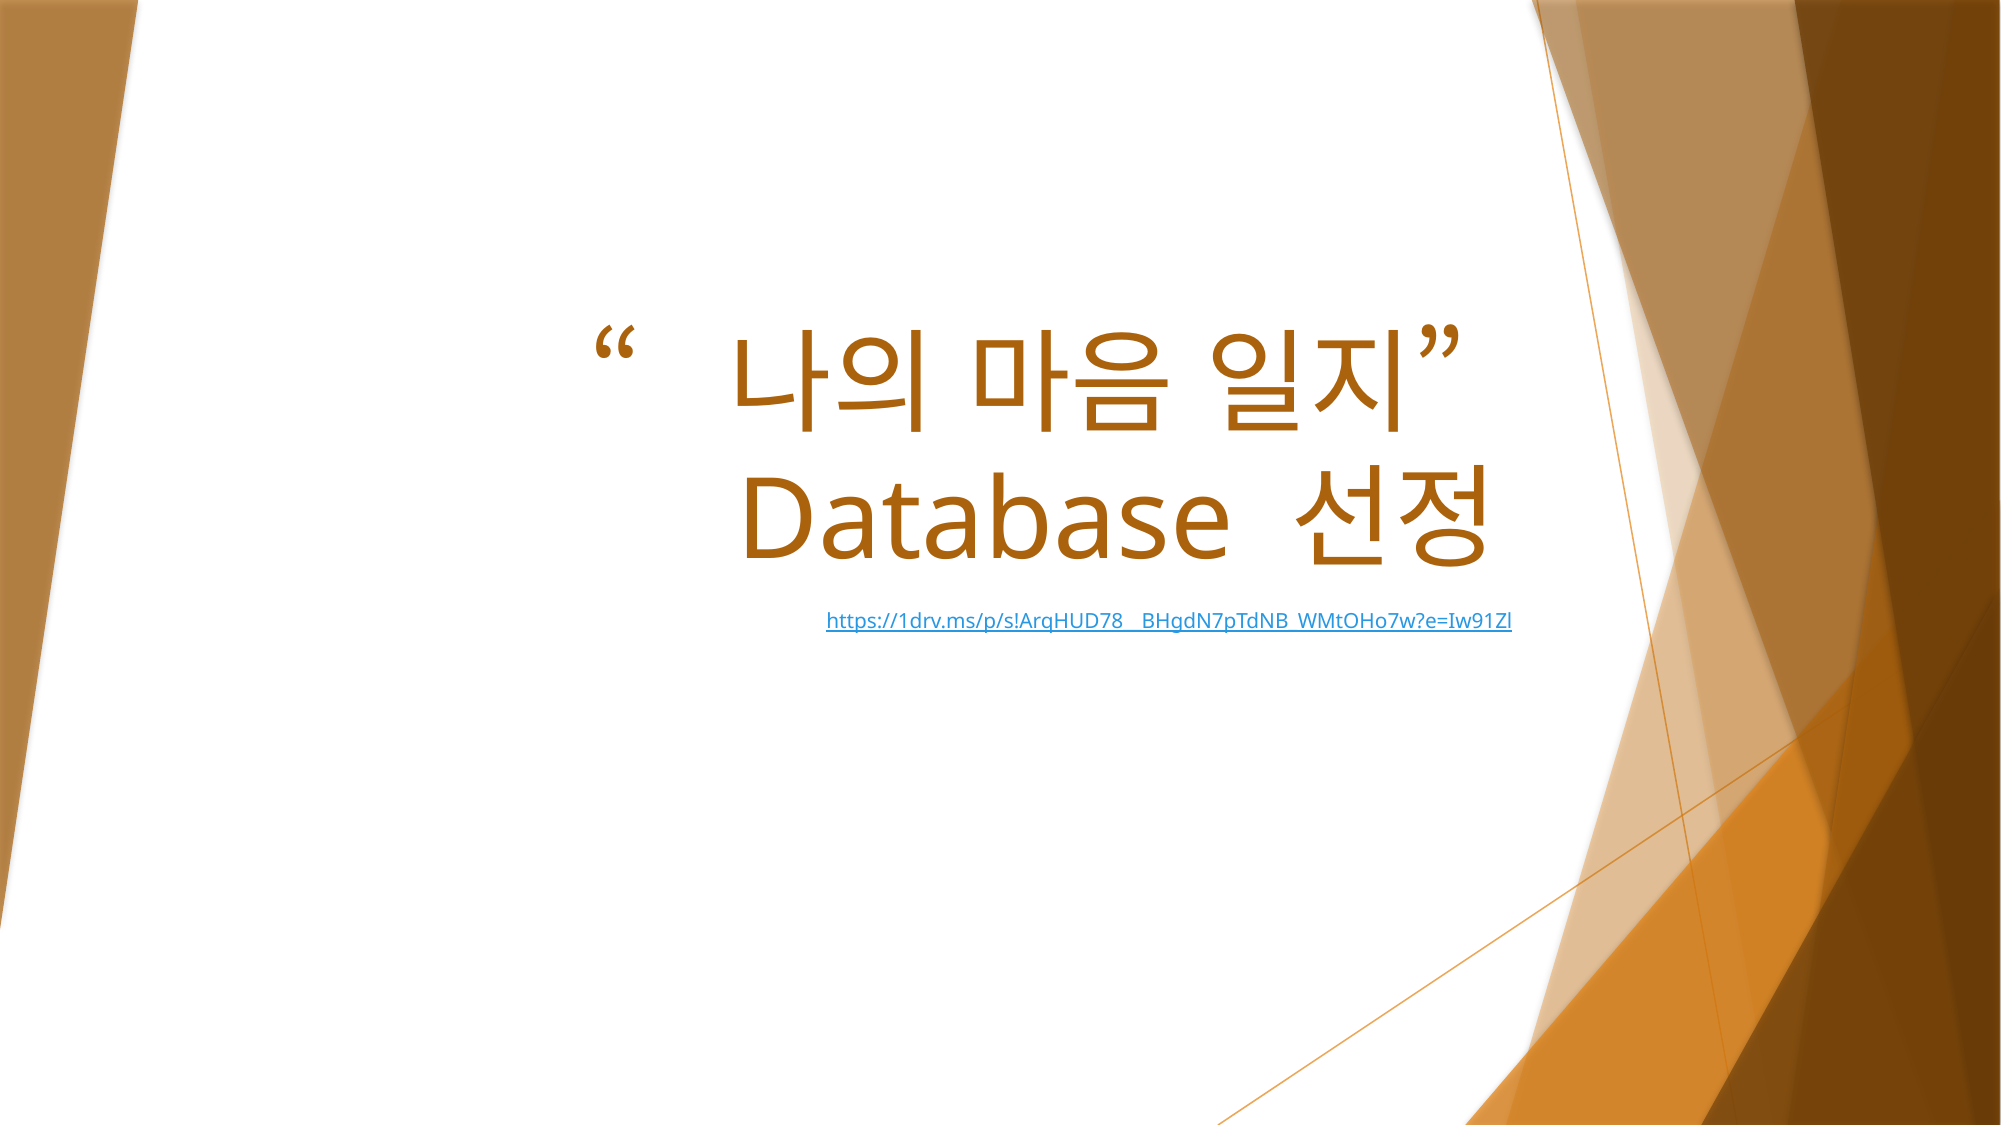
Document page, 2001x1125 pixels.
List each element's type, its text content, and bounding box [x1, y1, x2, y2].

text_box https://1drv.ms/p/s!ArqHUD78__BHgdN7pTdNB_WMtOHo7w?e=Iw91Zl [811, 600, 2000, 689]
title “나의 마음 일지” Database 선정 [238, 453, 1513, 724]
